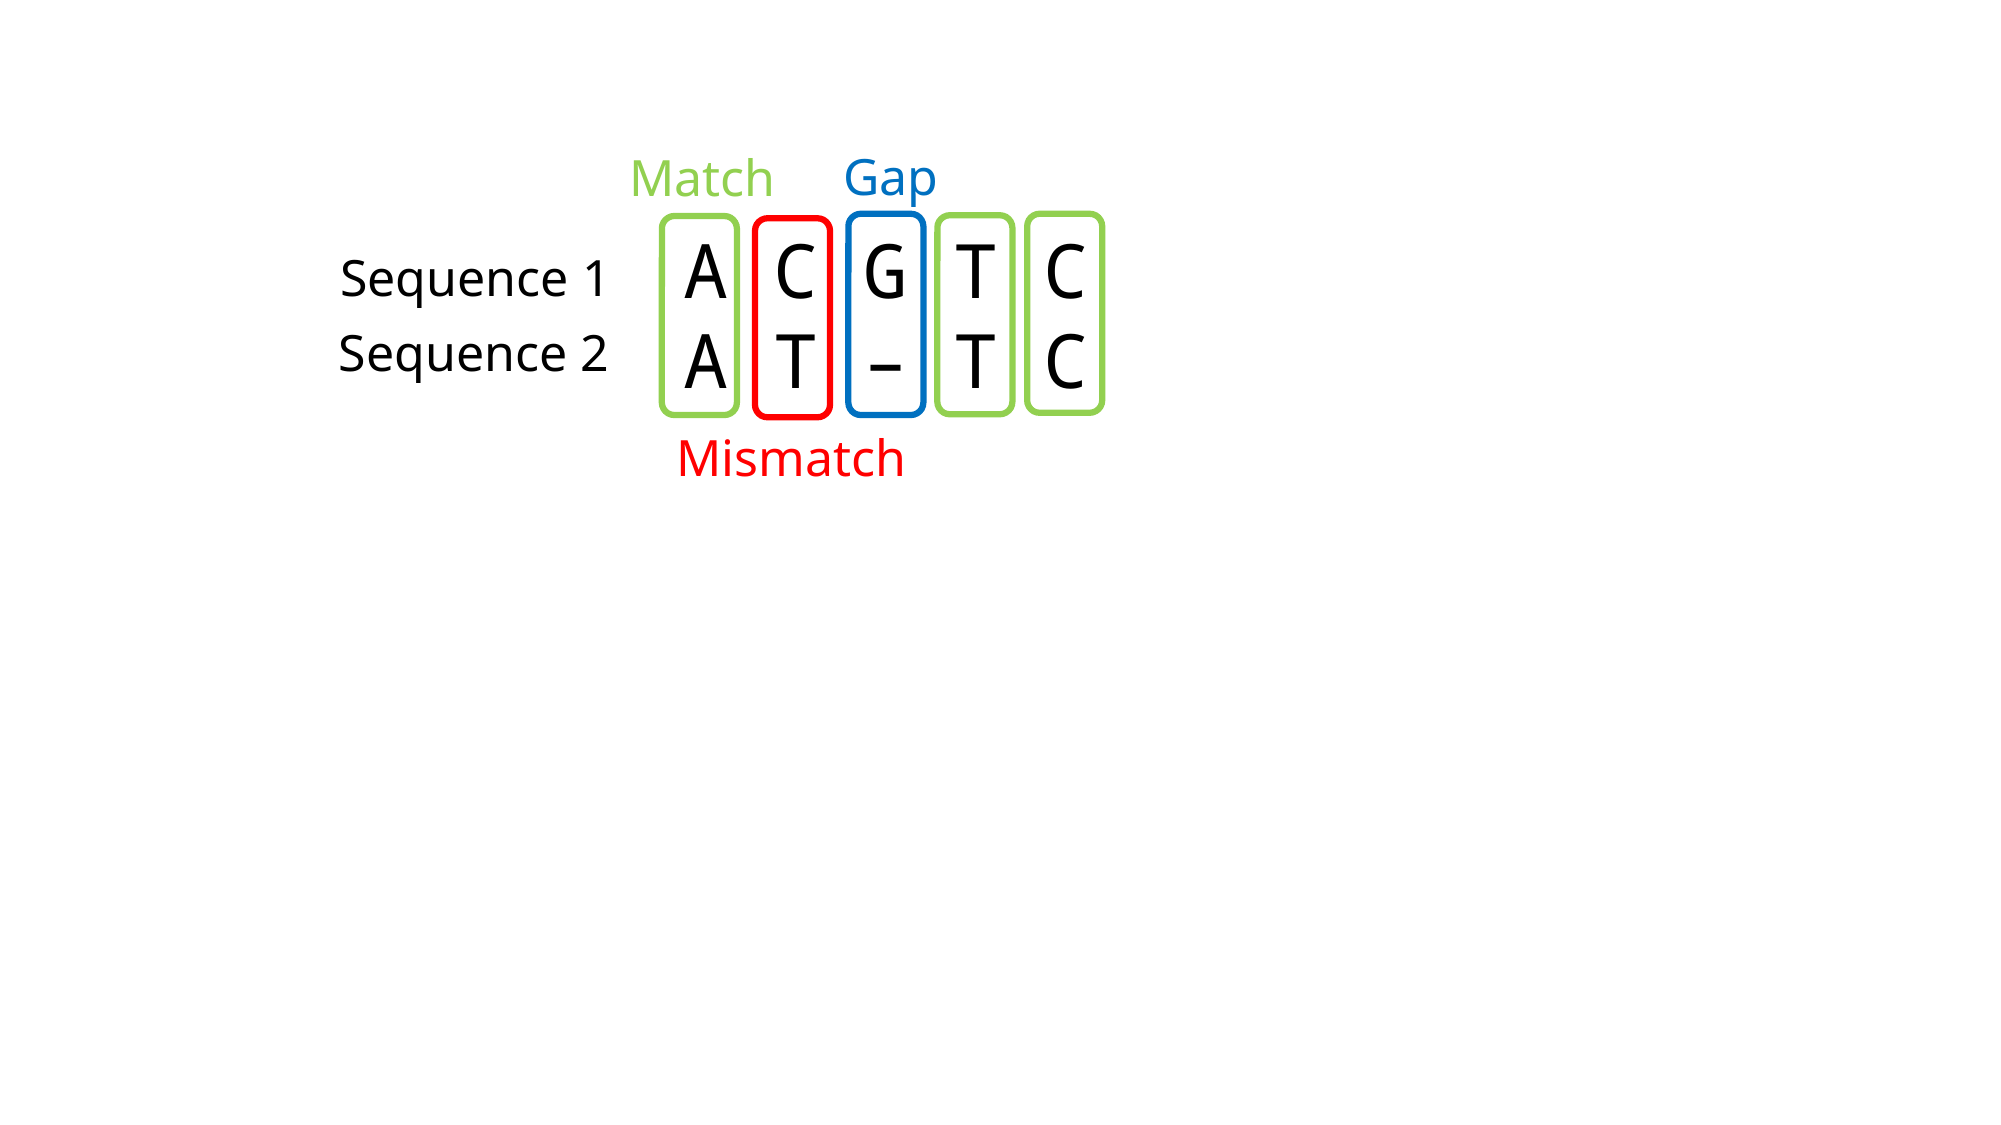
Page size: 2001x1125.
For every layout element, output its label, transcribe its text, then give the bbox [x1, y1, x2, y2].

text_box [935, 213, 1014, 416]
text_box [660, 215, 739, 417]
text_box [846, 213, 925, 417]
text_box Gap [828, 138, 954, 213]
text_box A C G T C A T – T C [820, 216, 850, 411]
text_box A C G T C A T – T C [922, 216, 940, 411]
text_box A C G T C A T – T C [1009, 216, 1029, 411]
text_box Sequence 1 [325, 239, 626, 314]
text_box Mismatch [661, 419, 922, 495]
text_box Match [614, 139, 791, 215]
text_box A C G T C A T – T C [733, 216, 764, 411]
text_box [753, 216, 832, 419]
text_box Sequence 2 [323, 314, 624, 390]
text_box [1025, 212, 1104, 415]
